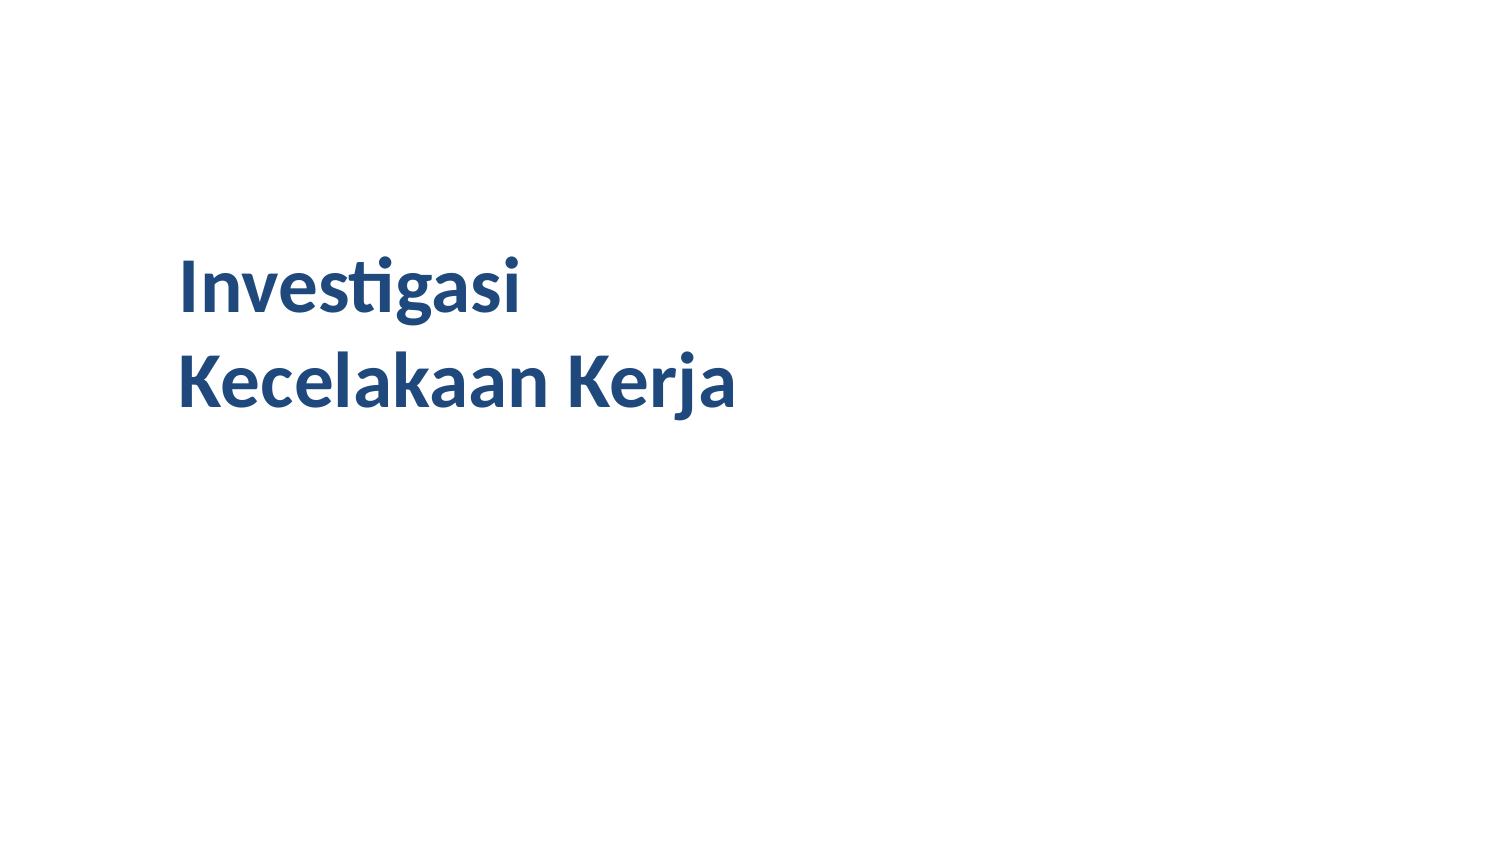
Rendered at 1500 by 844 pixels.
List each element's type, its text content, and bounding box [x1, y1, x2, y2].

title Investigasi Kecelakaan Kerja [164, 152, 903, 504]
